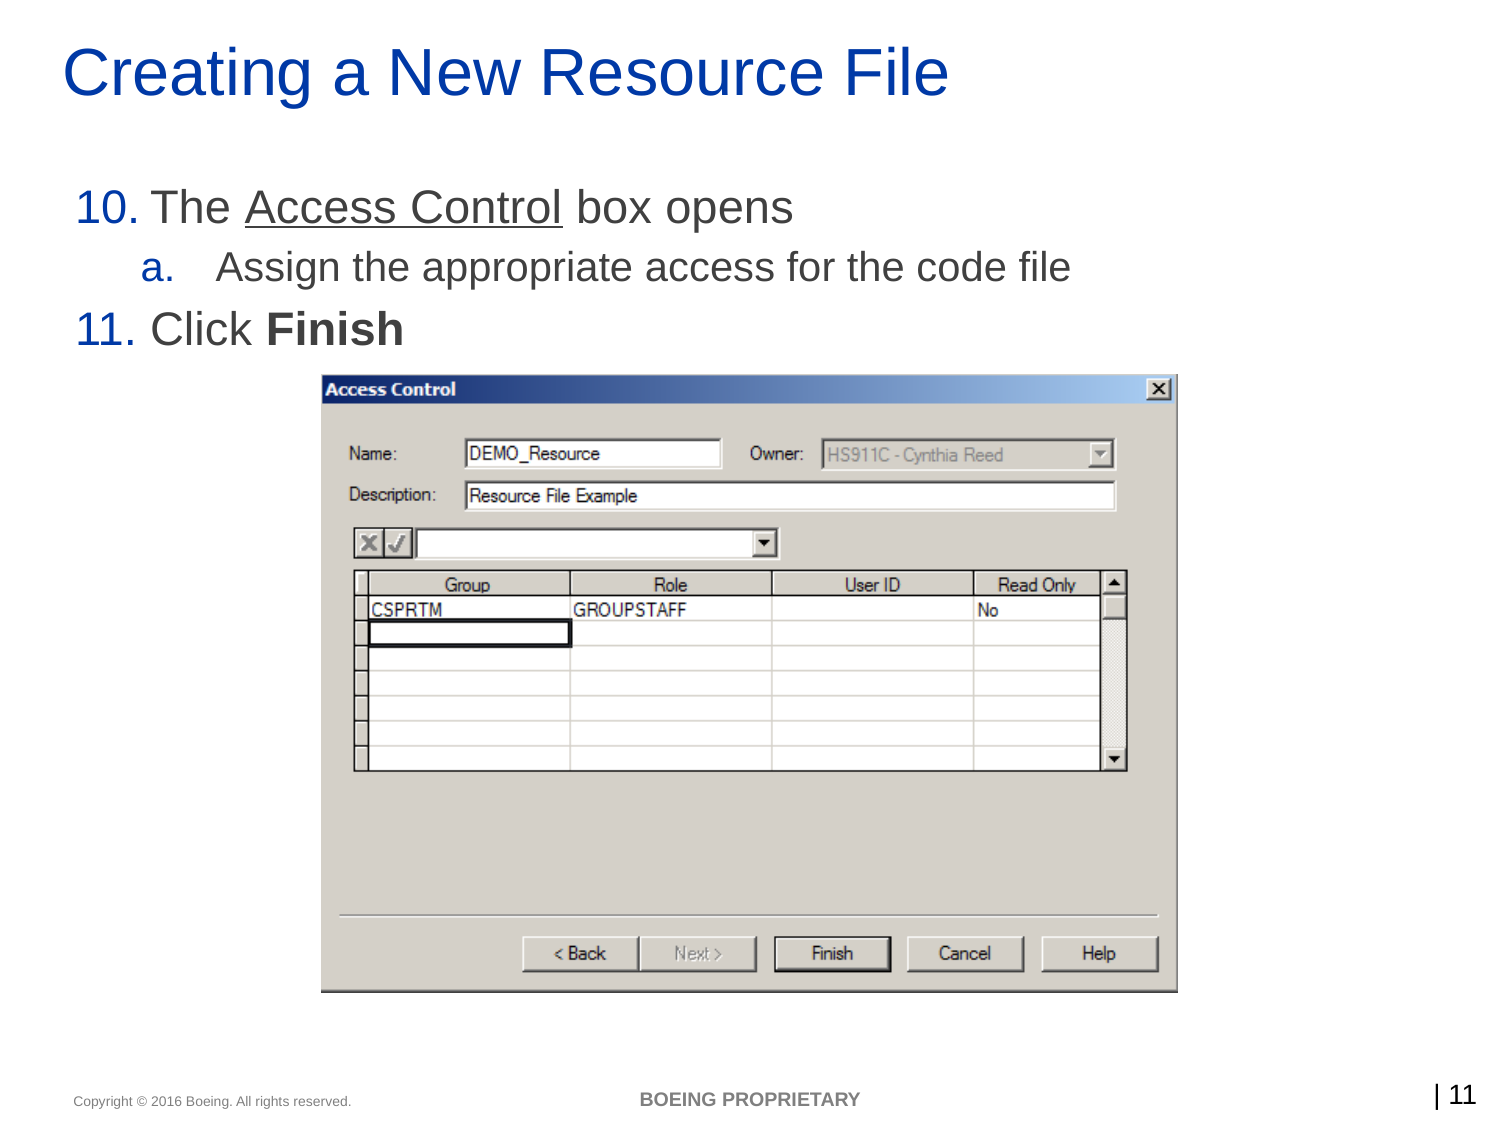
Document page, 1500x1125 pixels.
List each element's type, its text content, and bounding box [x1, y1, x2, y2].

slide_number 11 [1088, 1057, 1480, 1112]
title Creating a New Resource File [62, 37, 1388, 111]
list The Access Control box opens Assign the appropriate access for the code file Click Finish [74, 182, 1388, 453]
footer BOEING PROPRIETARY [487, 1044, 1013, 1111]
picture [320, 374, 1178, 993]
